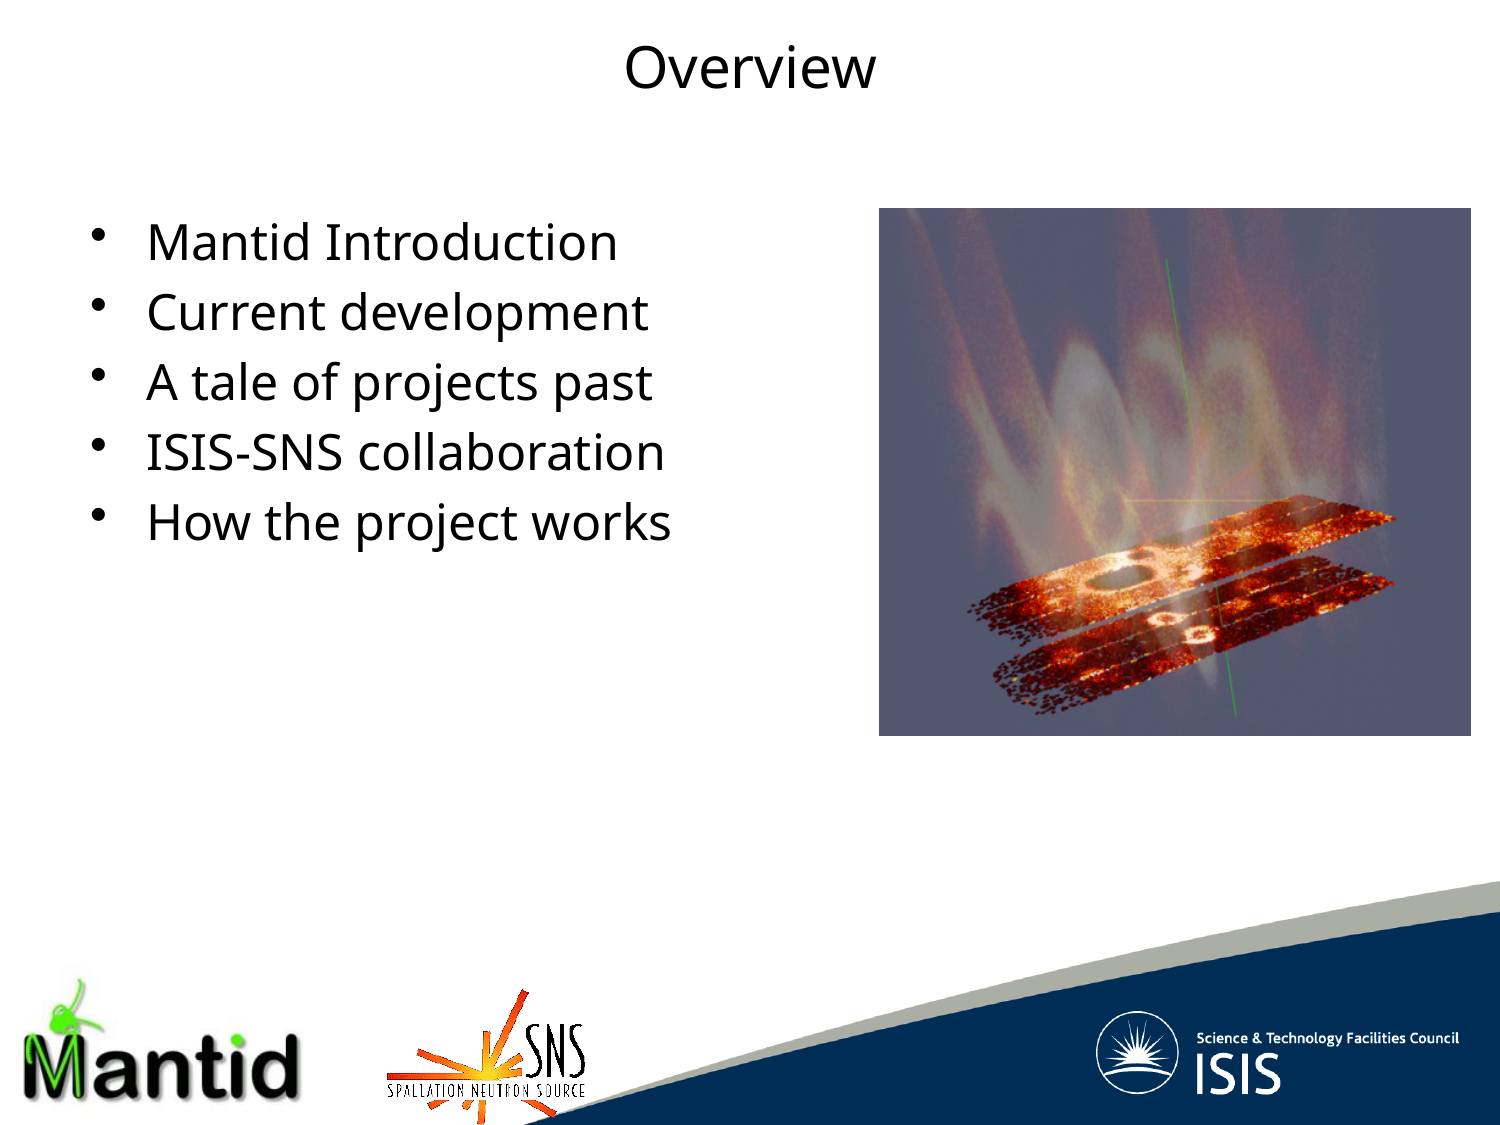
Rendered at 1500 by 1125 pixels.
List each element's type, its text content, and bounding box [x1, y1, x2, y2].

picture [879, 207, 1471, 736]
title Overview [74, 0, 1426, 160]
picture [0, 879, 1500, 1125]
list Mantid Introduction Current development A tale of projects past ISIS-SNS collaboration How the project works [74, 203, 1426, 894]
